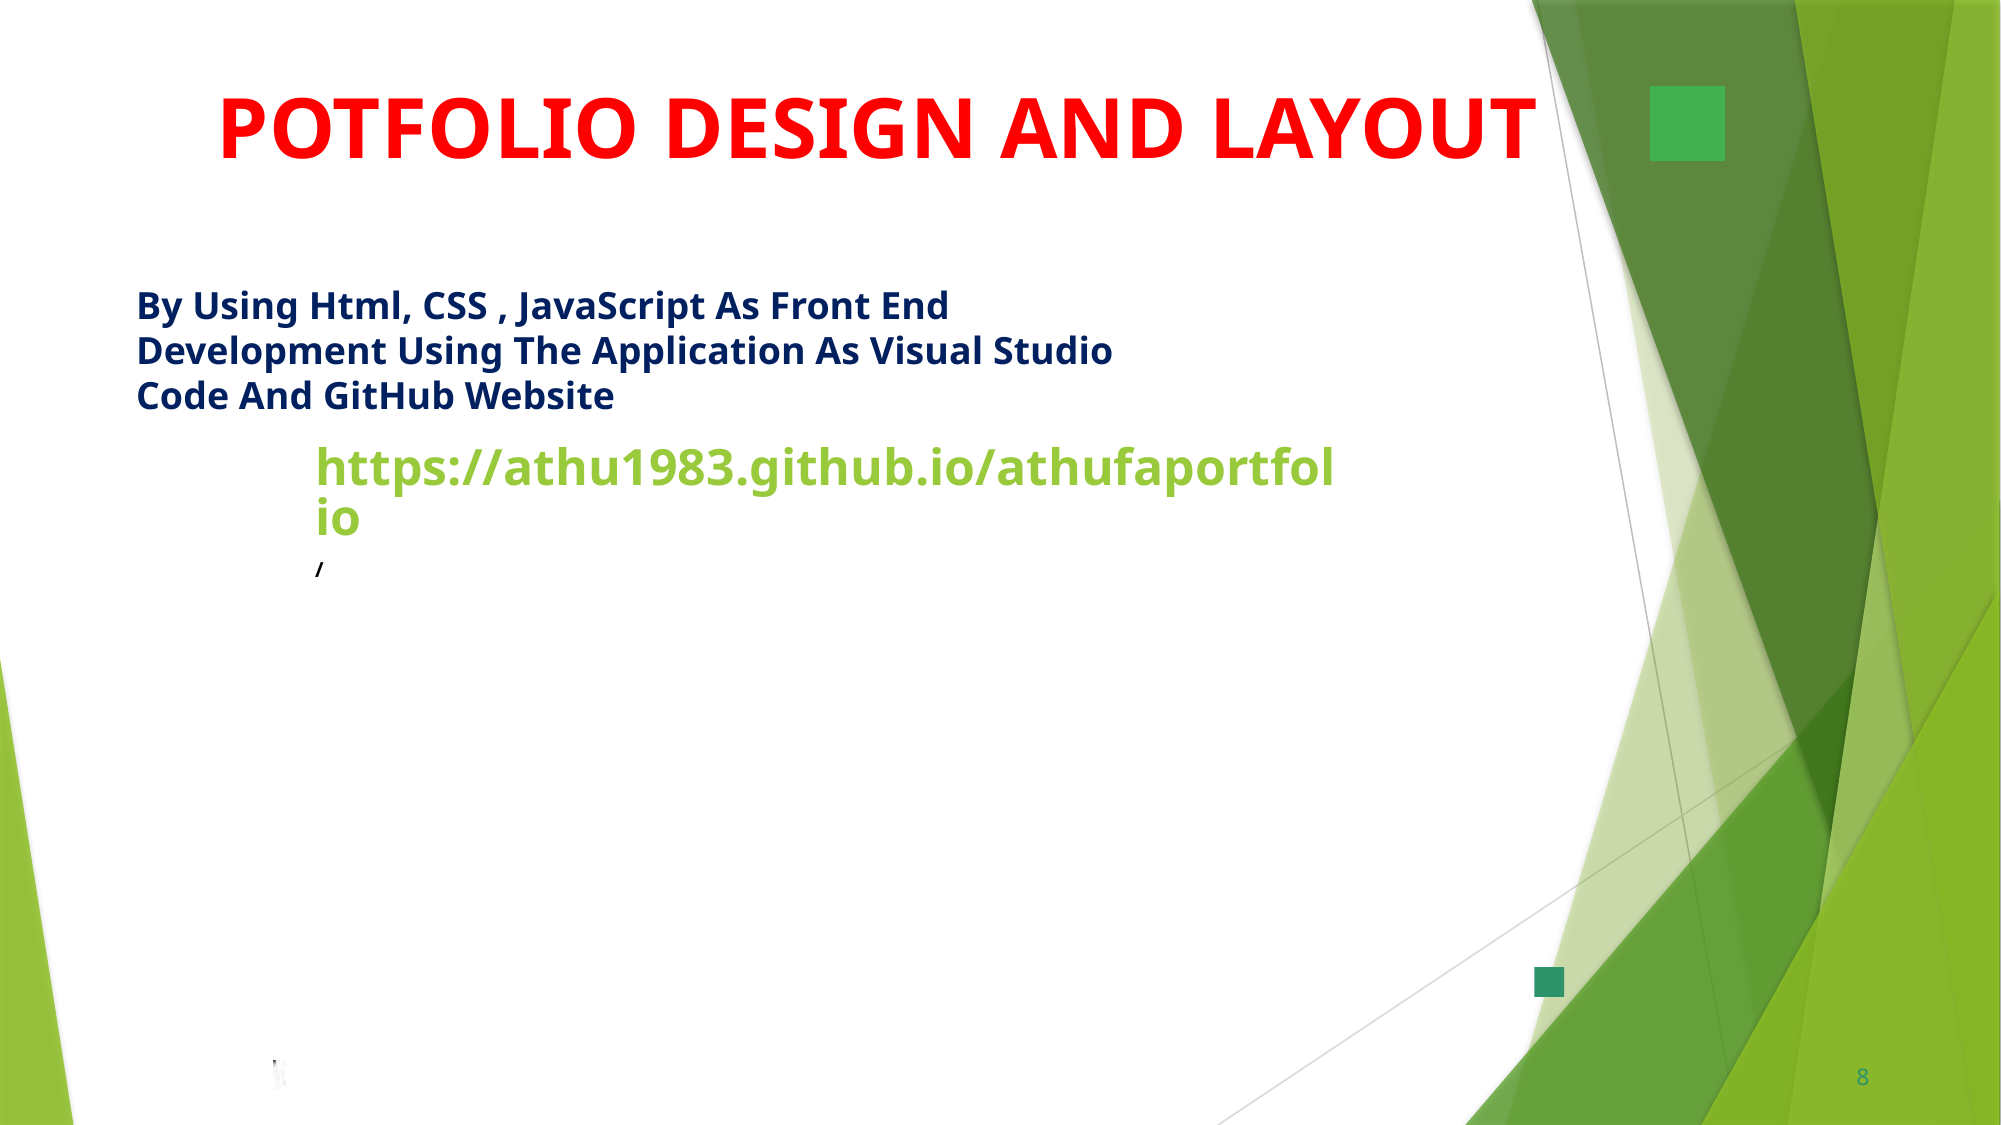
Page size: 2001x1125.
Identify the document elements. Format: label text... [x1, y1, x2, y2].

text_box By Using Html, CSS , JavaScript As Front End Development Using The Application As Visual Studio Code And GitHub Website [121, 274, 1175, 425]
text_box POTFOLIO DESIGN AND LAYOUT [214, 72, 1658, 175]
text_box [1649, 86, 1725, 162]
text_box 8 [1849, 1061, 1888, 1095]
text_box https://athu1983.github.io/athufaportfolio/ [299, 428, 1354, 540]
picture [272, 1060, 287, 1091]
text_box [1534, 967, 1565, 997]
